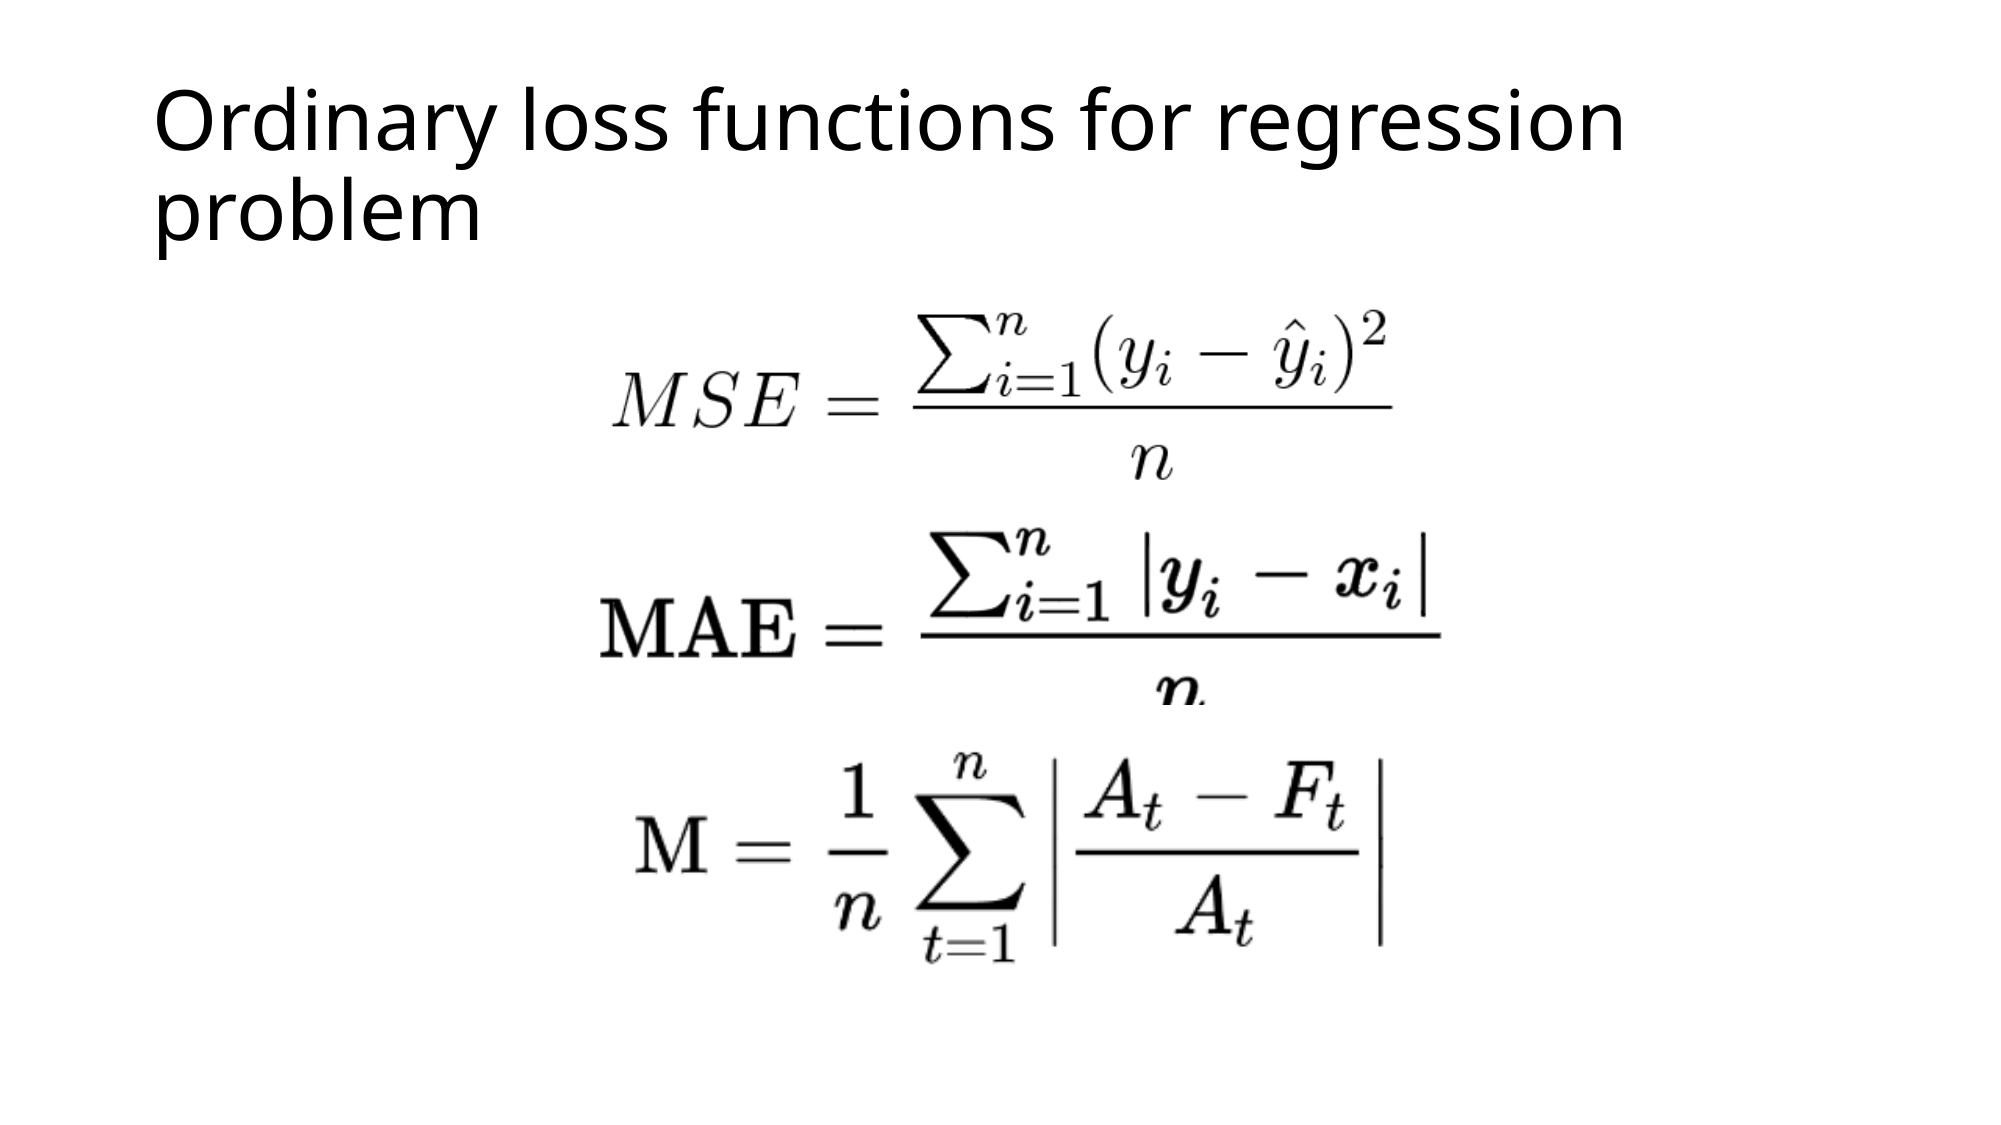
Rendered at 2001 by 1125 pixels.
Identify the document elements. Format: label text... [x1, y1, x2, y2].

title Ordinary loss functions for regression problem [137, 59, 1863, 278]
picture [599, 307, 1401, 491]
picture [599, 523, 1512, 995]
